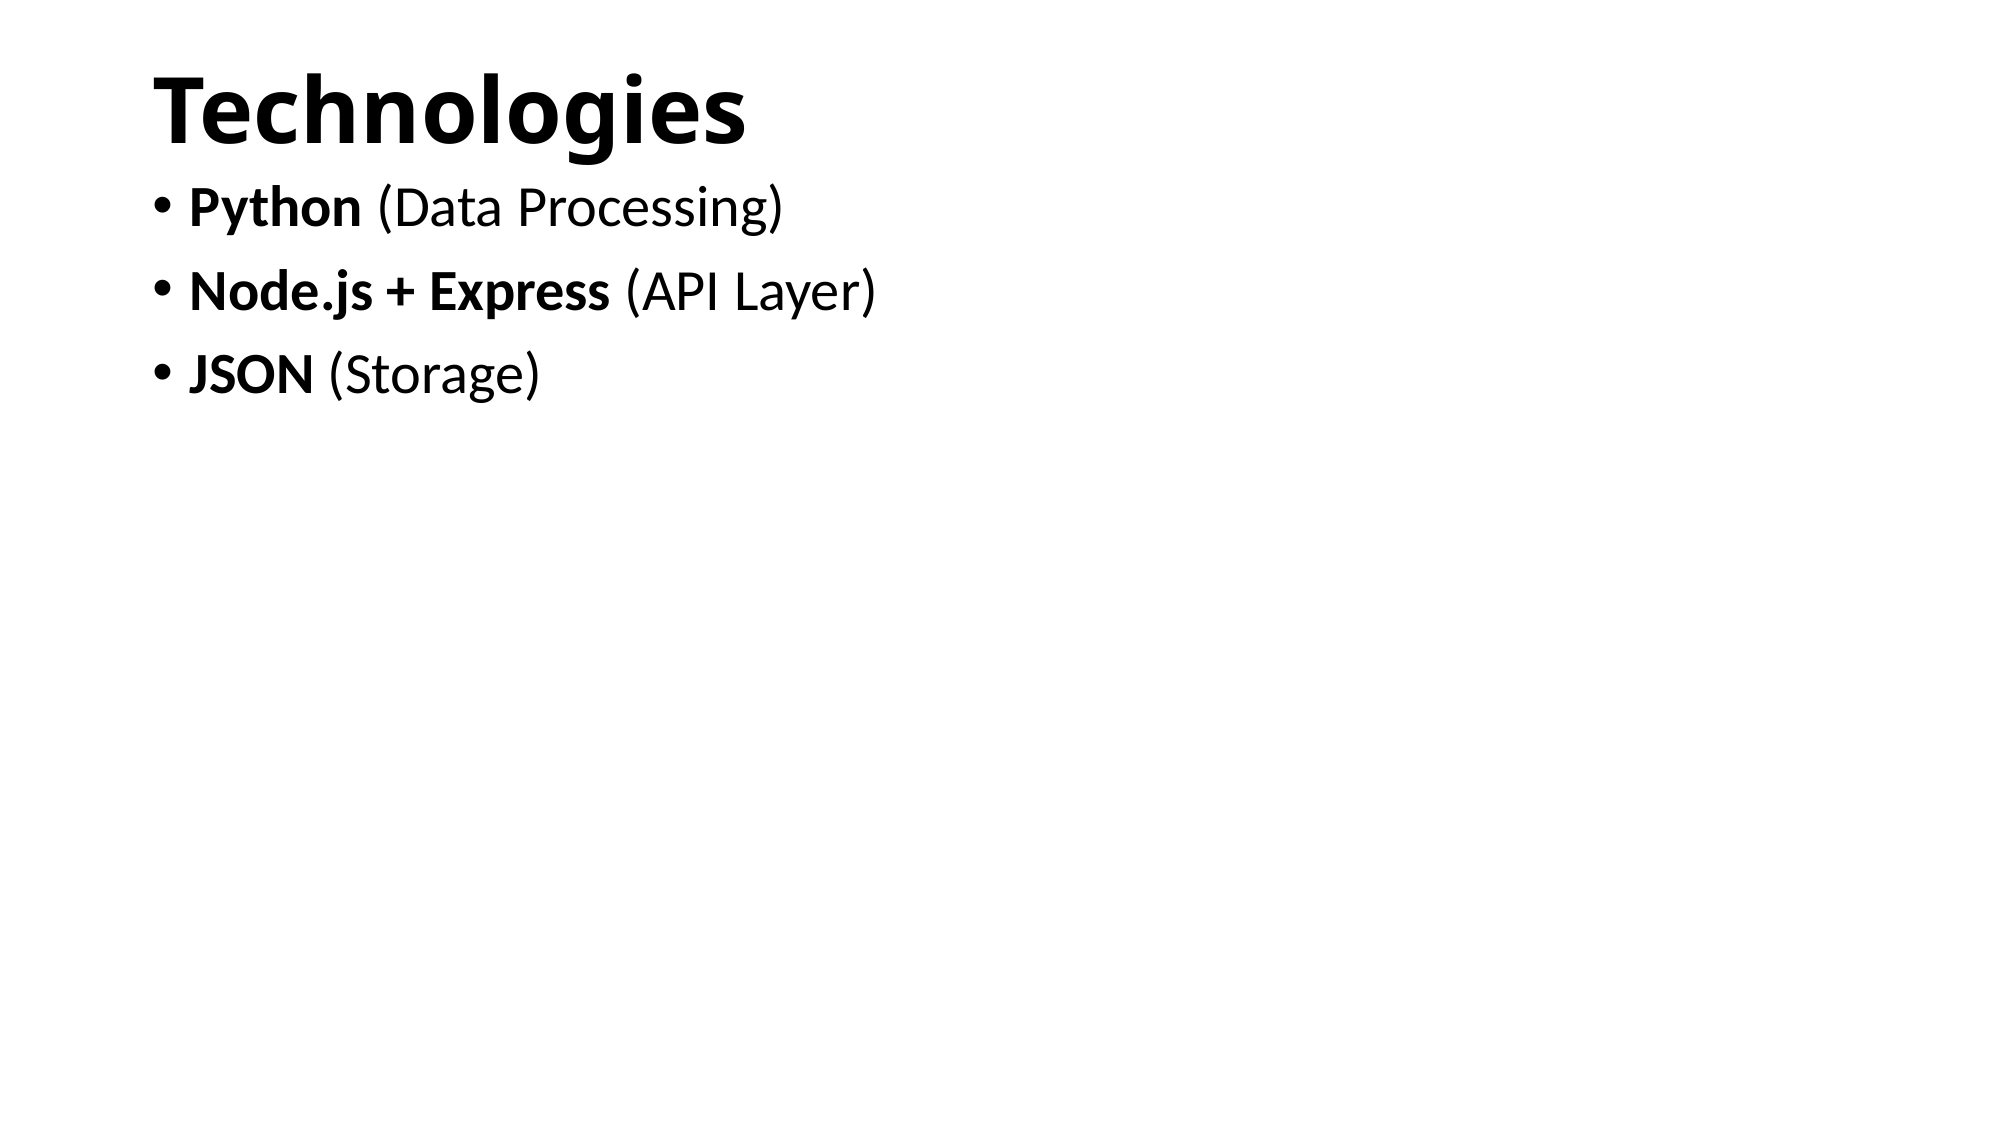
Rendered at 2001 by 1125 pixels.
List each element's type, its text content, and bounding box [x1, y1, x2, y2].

title Technologies [137, 59, 1863, 168]
list Python (Data Processing) Node.js + Express (API Layer) JSON (Storage) [137, 168, 1863, 883]
